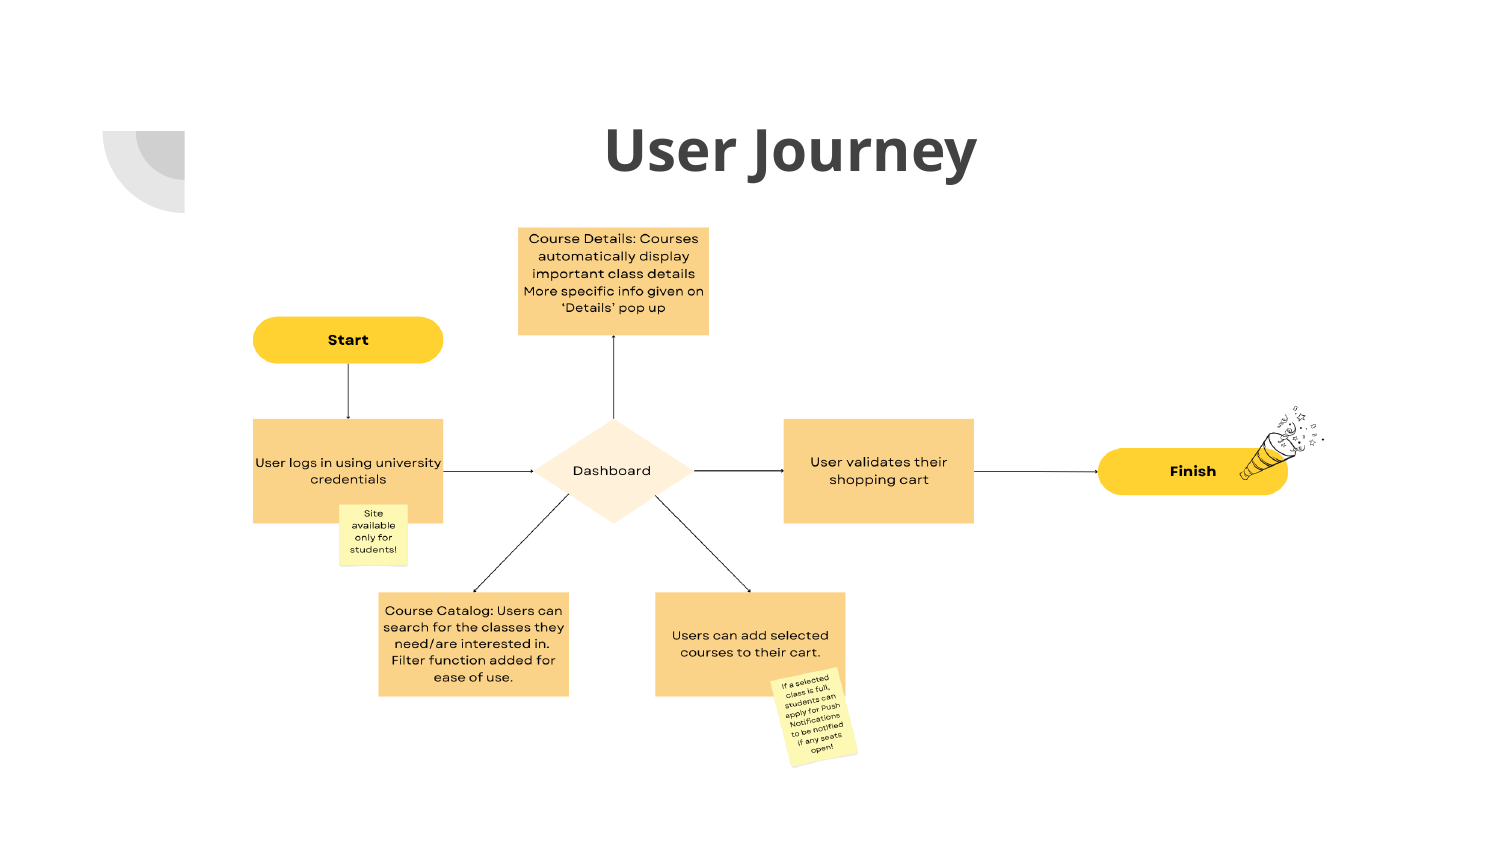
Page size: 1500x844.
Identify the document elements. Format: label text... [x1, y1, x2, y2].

picture [213, 201, 1368, 795]
title User Journey [213, 98, 1368, 201]
